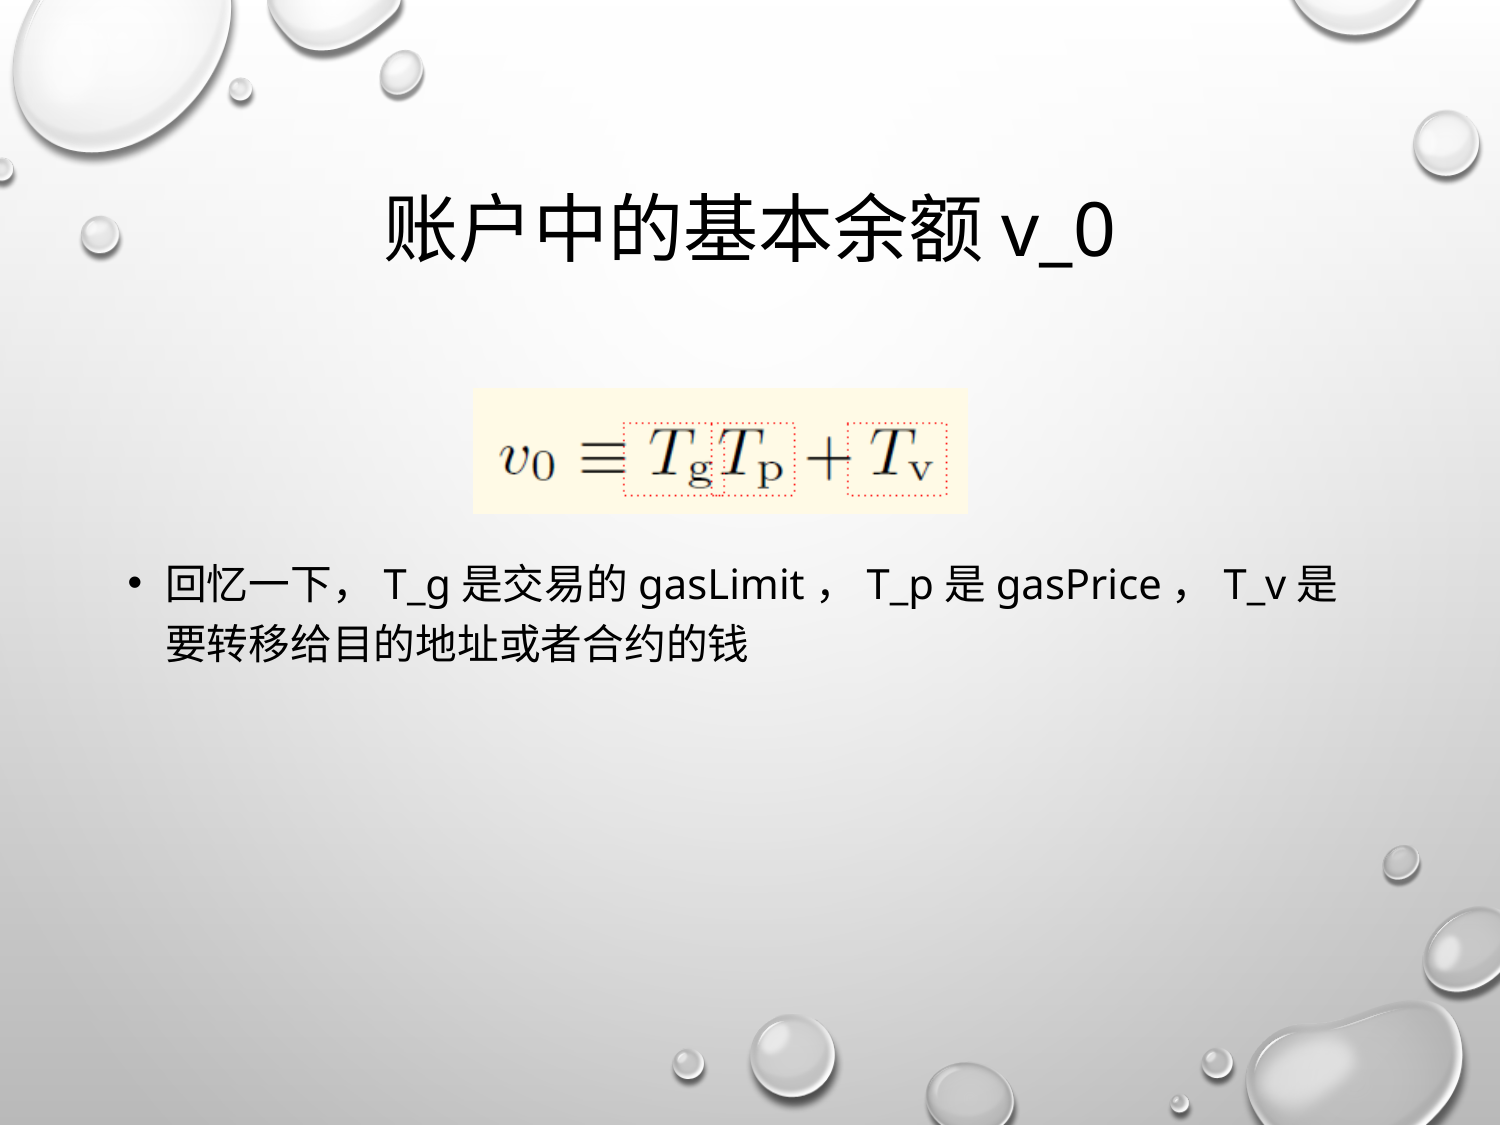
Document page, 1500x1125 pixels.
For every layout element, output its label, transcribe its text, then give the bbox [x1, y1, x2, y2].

picture [0, 0, 1500, 1125]
title 账户中的基本余额v_0 [112, 101, 1388, 364]
list 回忆一下，T_g是交易的gasLimit，T_p是gasPrice，T_v是要转移给目的地址或者合约的钱 [112, 388, 1388, 950]
